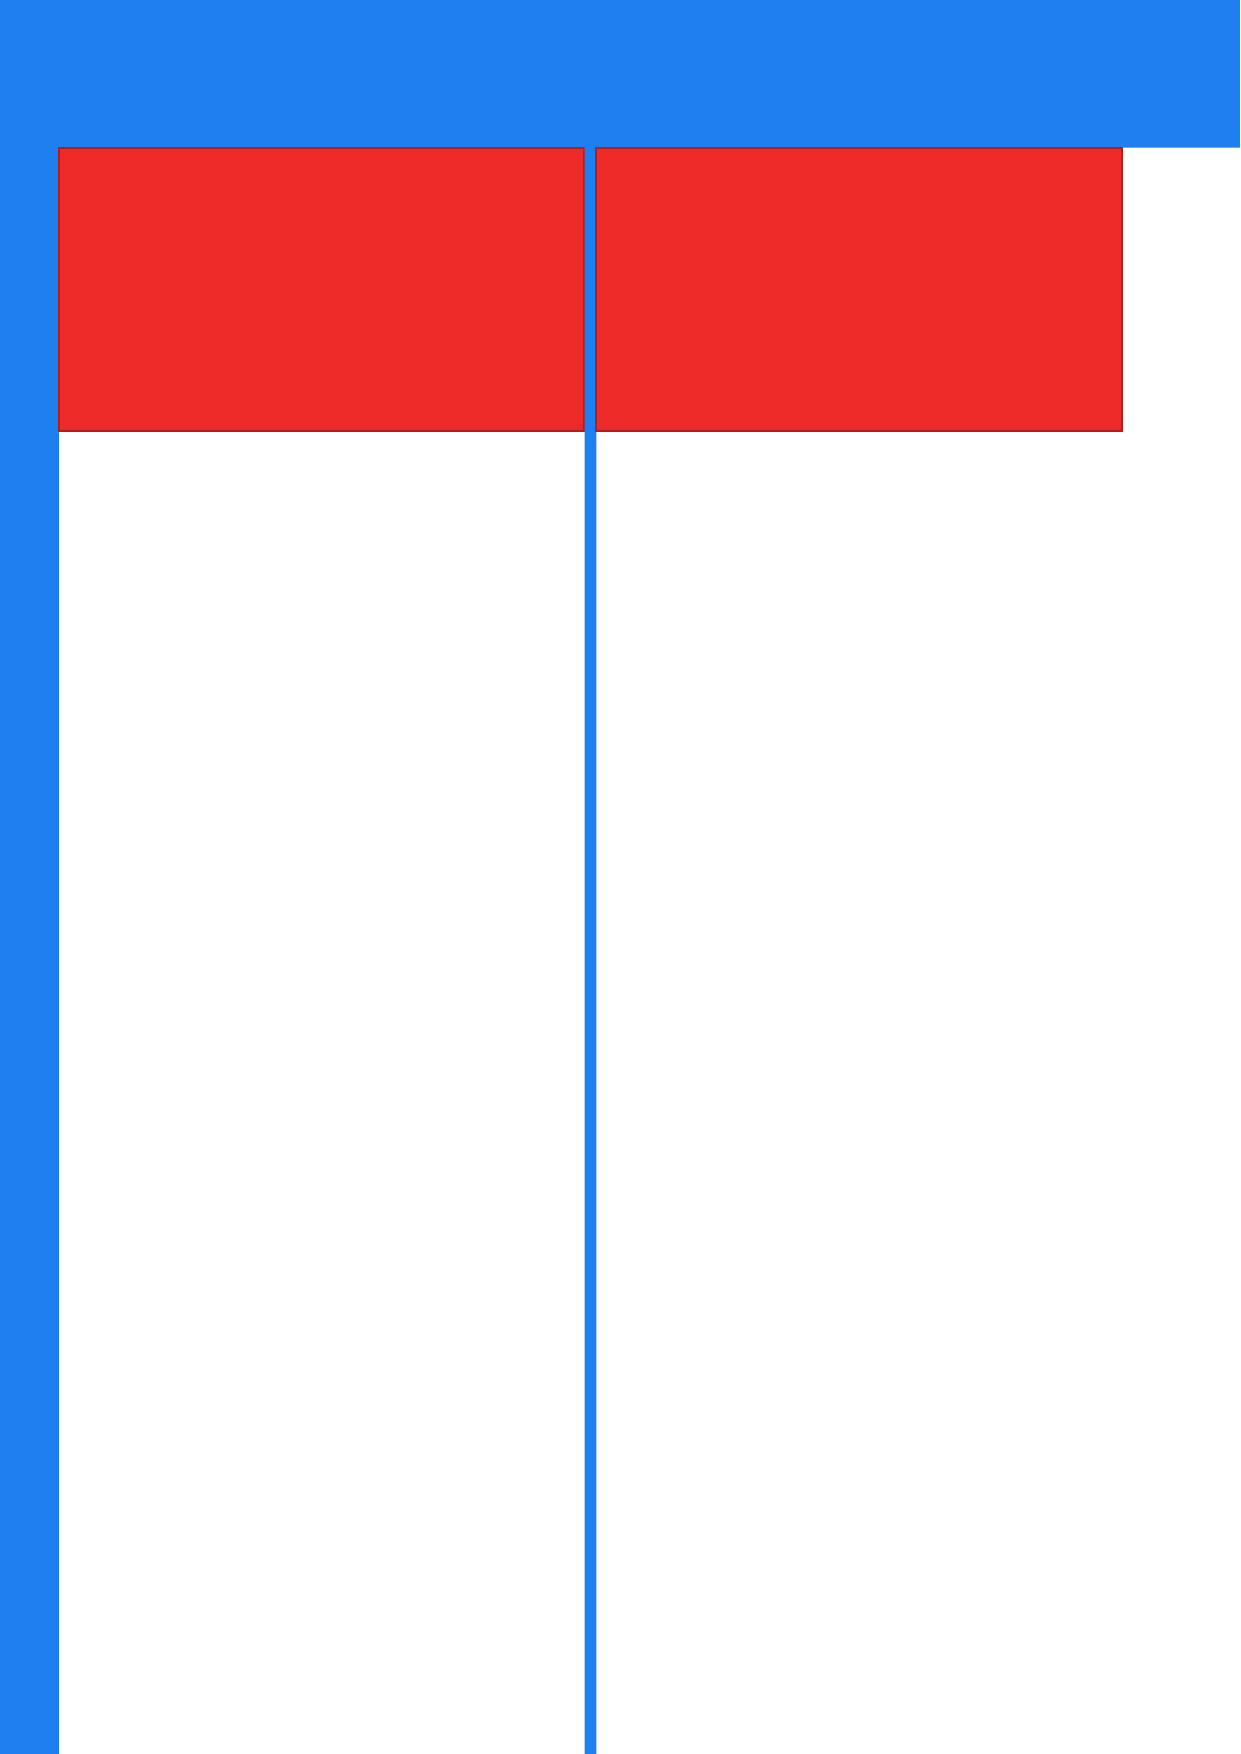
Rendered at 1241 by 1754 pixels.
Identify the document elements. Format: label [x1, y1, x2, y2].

text_box [0, 0, 1241, 1754]
